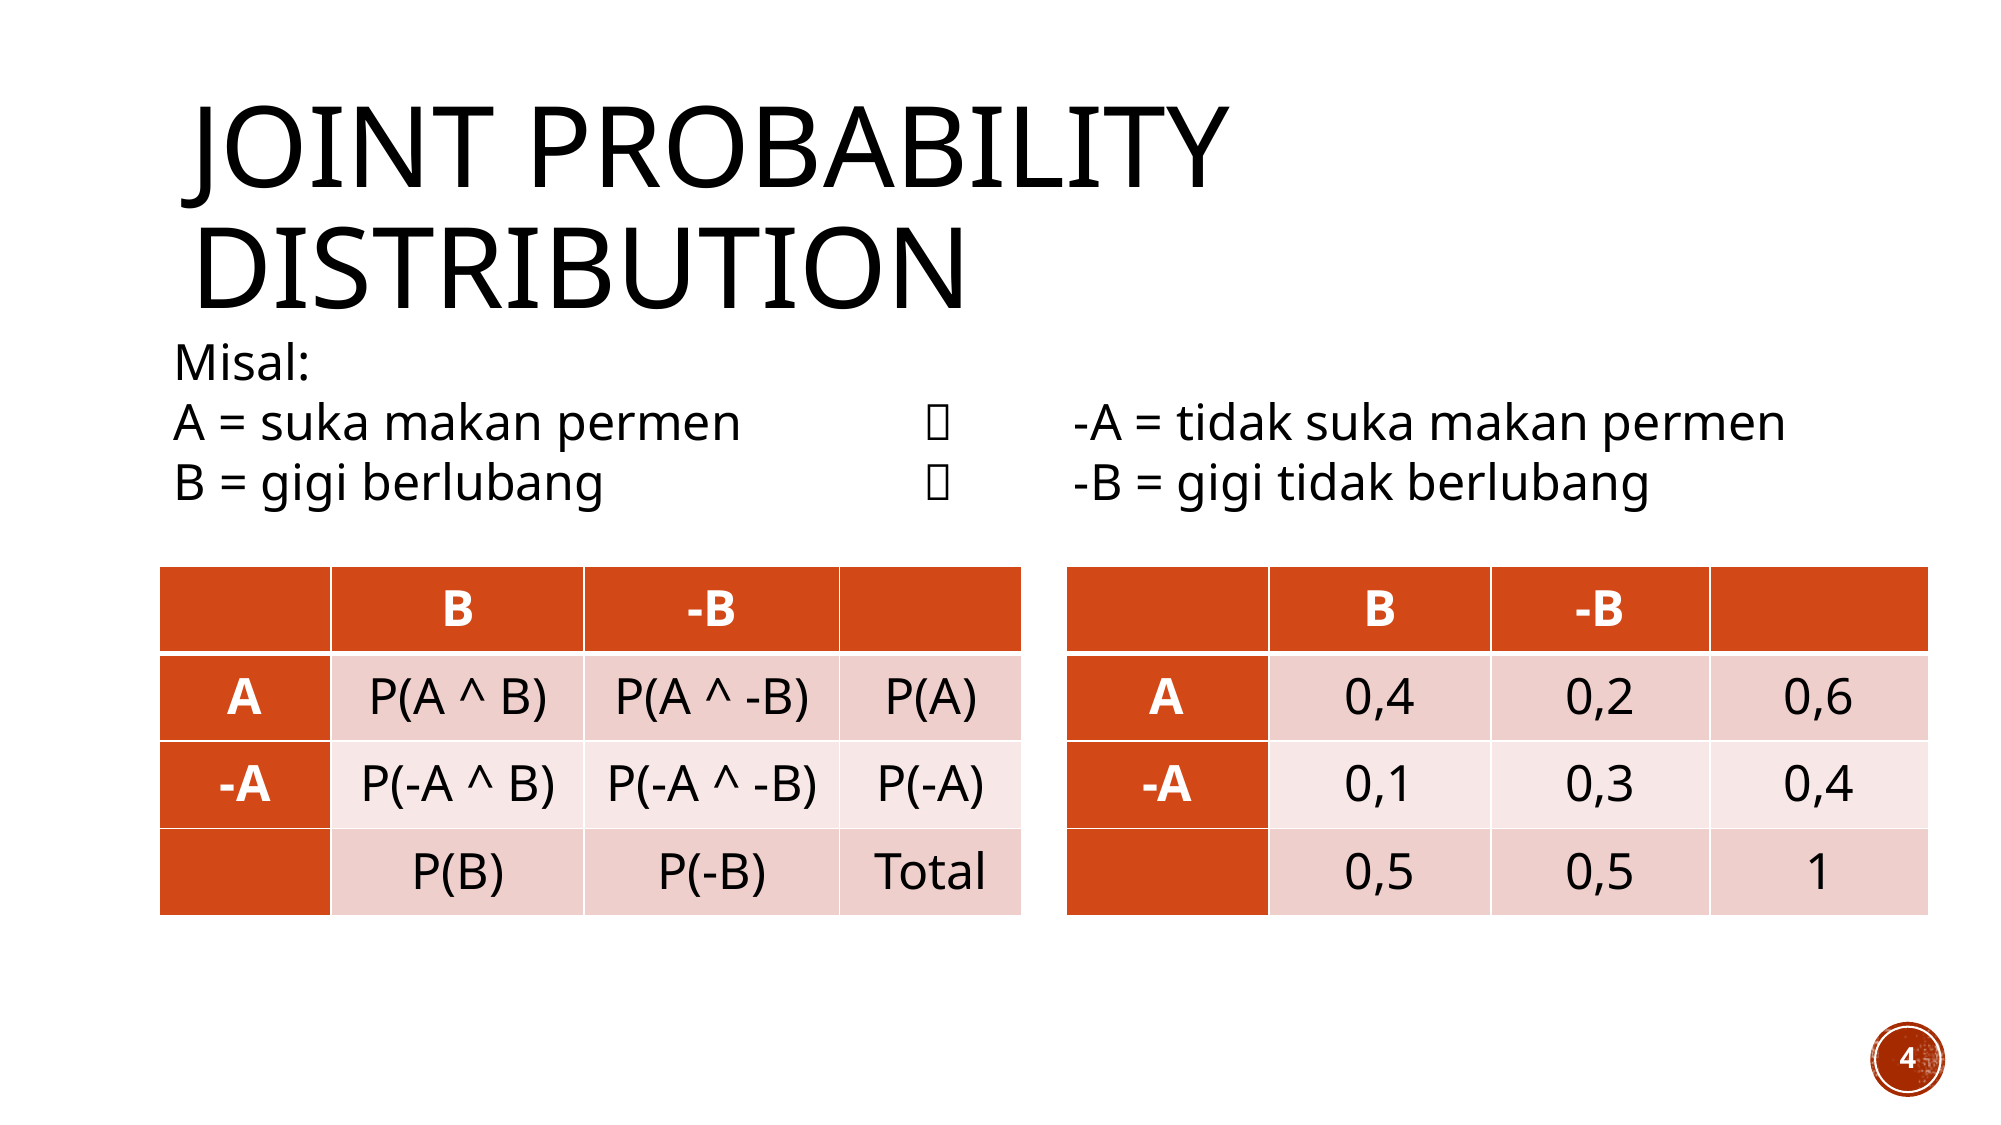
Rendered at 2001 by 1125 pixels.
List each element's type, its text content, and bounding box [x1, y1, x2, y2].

title Joint Probability Distribution [175, 79, 1826, 323]
table_header -B [1492, 567, 1709, 651]
table_cell P(-B) [585, 829, 839, 915]
table_cell 0,5 [1270, 829, 1490, 915]
table_cell P(B) [332, 829, 583, 915]
table_header [160, 567, 330, 651]
table_cell P(-A) [840, 742, 1021, 828]
table_cell 1 [1711, 829, 1928, 915]
table_header B [1270, 567, 1490, 651]
table_cell 0,2 [1492, 656, 1709, 740]
table_cell P(A ^ B) [332, 656, 583, 740]
table_cell 0,5 [1492, 829, 1709, 915]
table_cell -A [1067, 742, 1268, 828]
table_cell A [1067, 656, 1268, 740]
table_header [840, 567, 1021, 651]
table_cell 0,4 [1270, 656, 1490, 740]
slide_number 4 [1855, 1028, 1961, 1089]
table_header [1067, 567, 1268, 651]
table_cell -A [160, 742, 330, 828]
table_cell 0,6 [1711, 656, 1928, 740]
text_box Misal: A = suka makan permen  -A = tidak suka makan permen B = gigi berlubang  -B = gigi tidak berlubang [159, 323, 1929, 518]
table_cell A [160, 656, 330, 740]
table_cell 0,1 [1270, 742, 1490, 828]
table_cell Total [840, 829, 1021, 915]
table_header -B [585, 567, 839, 651]
table_cell [1067, 829, 1268, 915]
table_cell P(A) [840, 656, 1021, 740]
table_cell P(-A ^ -B) [585, 742, 839, 828]
table_cell 0,3 [1492, 742, 1709, 828]
table_cell P(-A ^ B) [332, 742, 583, 828]
table_cell 0,4 [1711, 742, 1928, 828]
table_header B [332, 567, 583, 651]
table_cell [160, 829, 330, 915]
table_header [1711, 567, 1928, 651]
table_cell P(A ^ -B) [585, 656, 839, 740]
